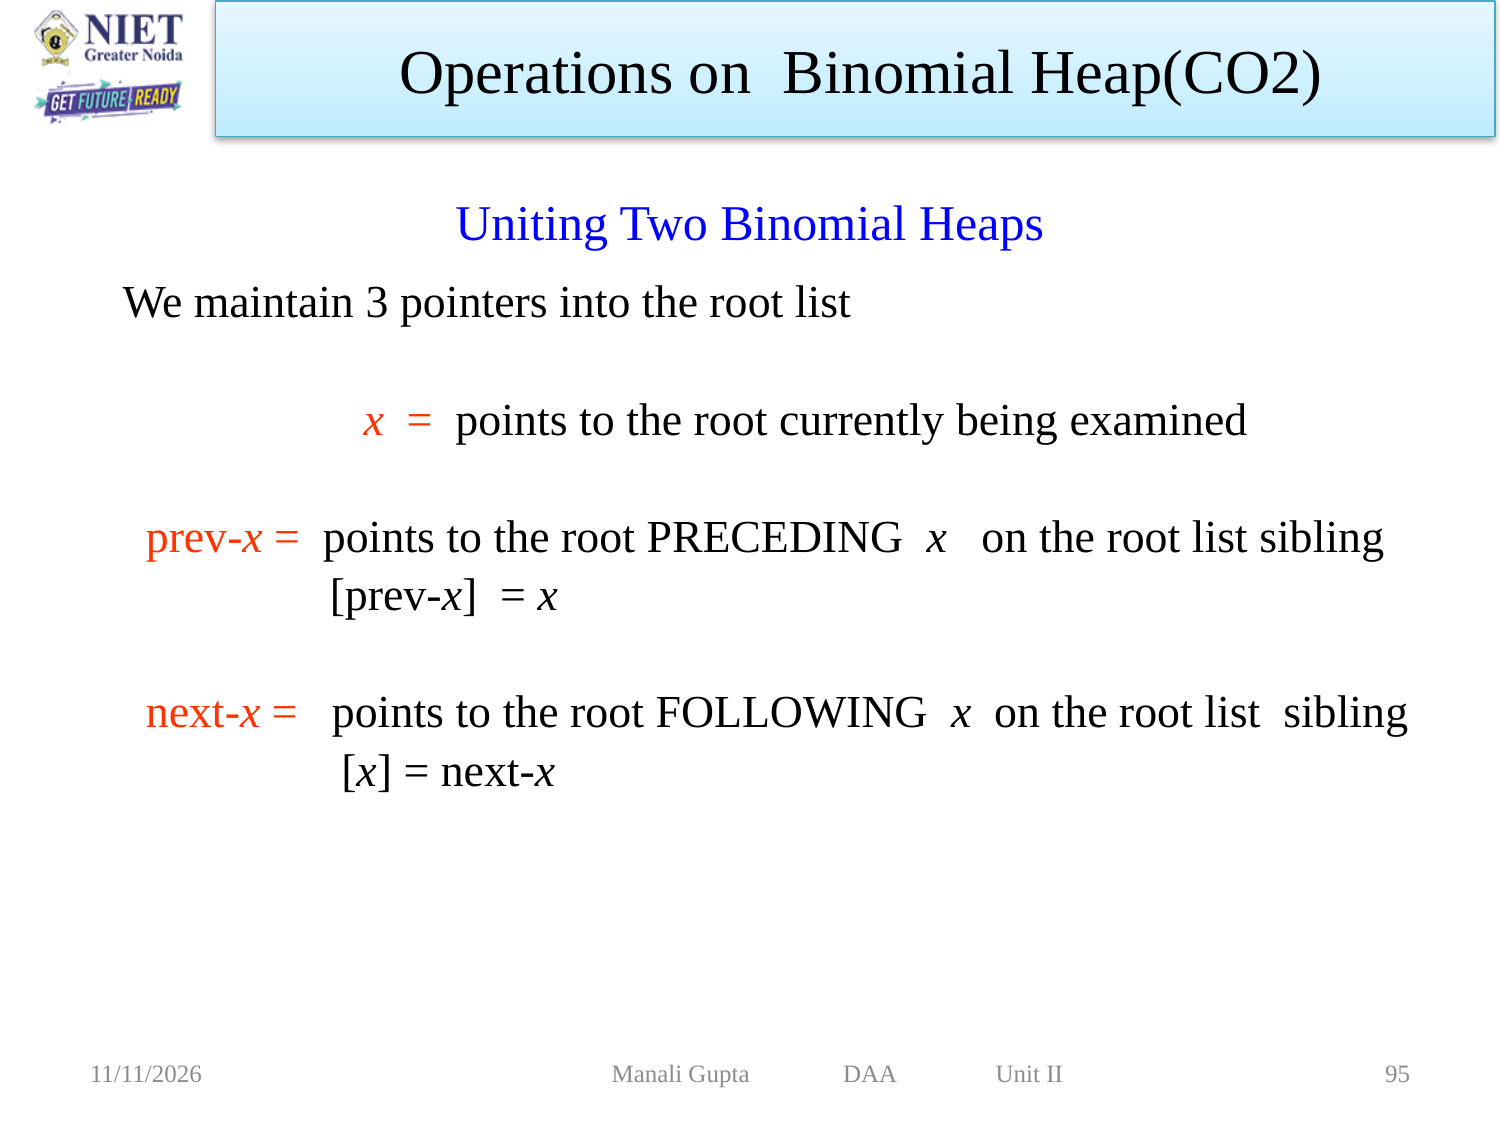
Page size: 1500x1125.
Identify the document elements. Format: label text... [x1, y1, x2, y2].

title Uniting Two Binomial Heaps [75, 170, 1425, 271]
footer Manali Gupta DAA Unit II [512, 1042, 1074, 1103]
picture [0, 0, 216, 135]
text_box Operations on Binomial Heap(CO2) [216, 0, 1496, 137]
list We maintain 3 pointers into the root list x = points to the root currently being examined prev-x = points to the root PRECEDING x on the root list sibling [prev-x] = x next-x = points to the root FOLLOWING x on the root list sibling [x] = next-x [107, 270, 1433, 922]
slide_number 10-Nov-24 [75, 1042, 425, 1103]
slide_number 95 [1074, 1042, 1425, 1103]
